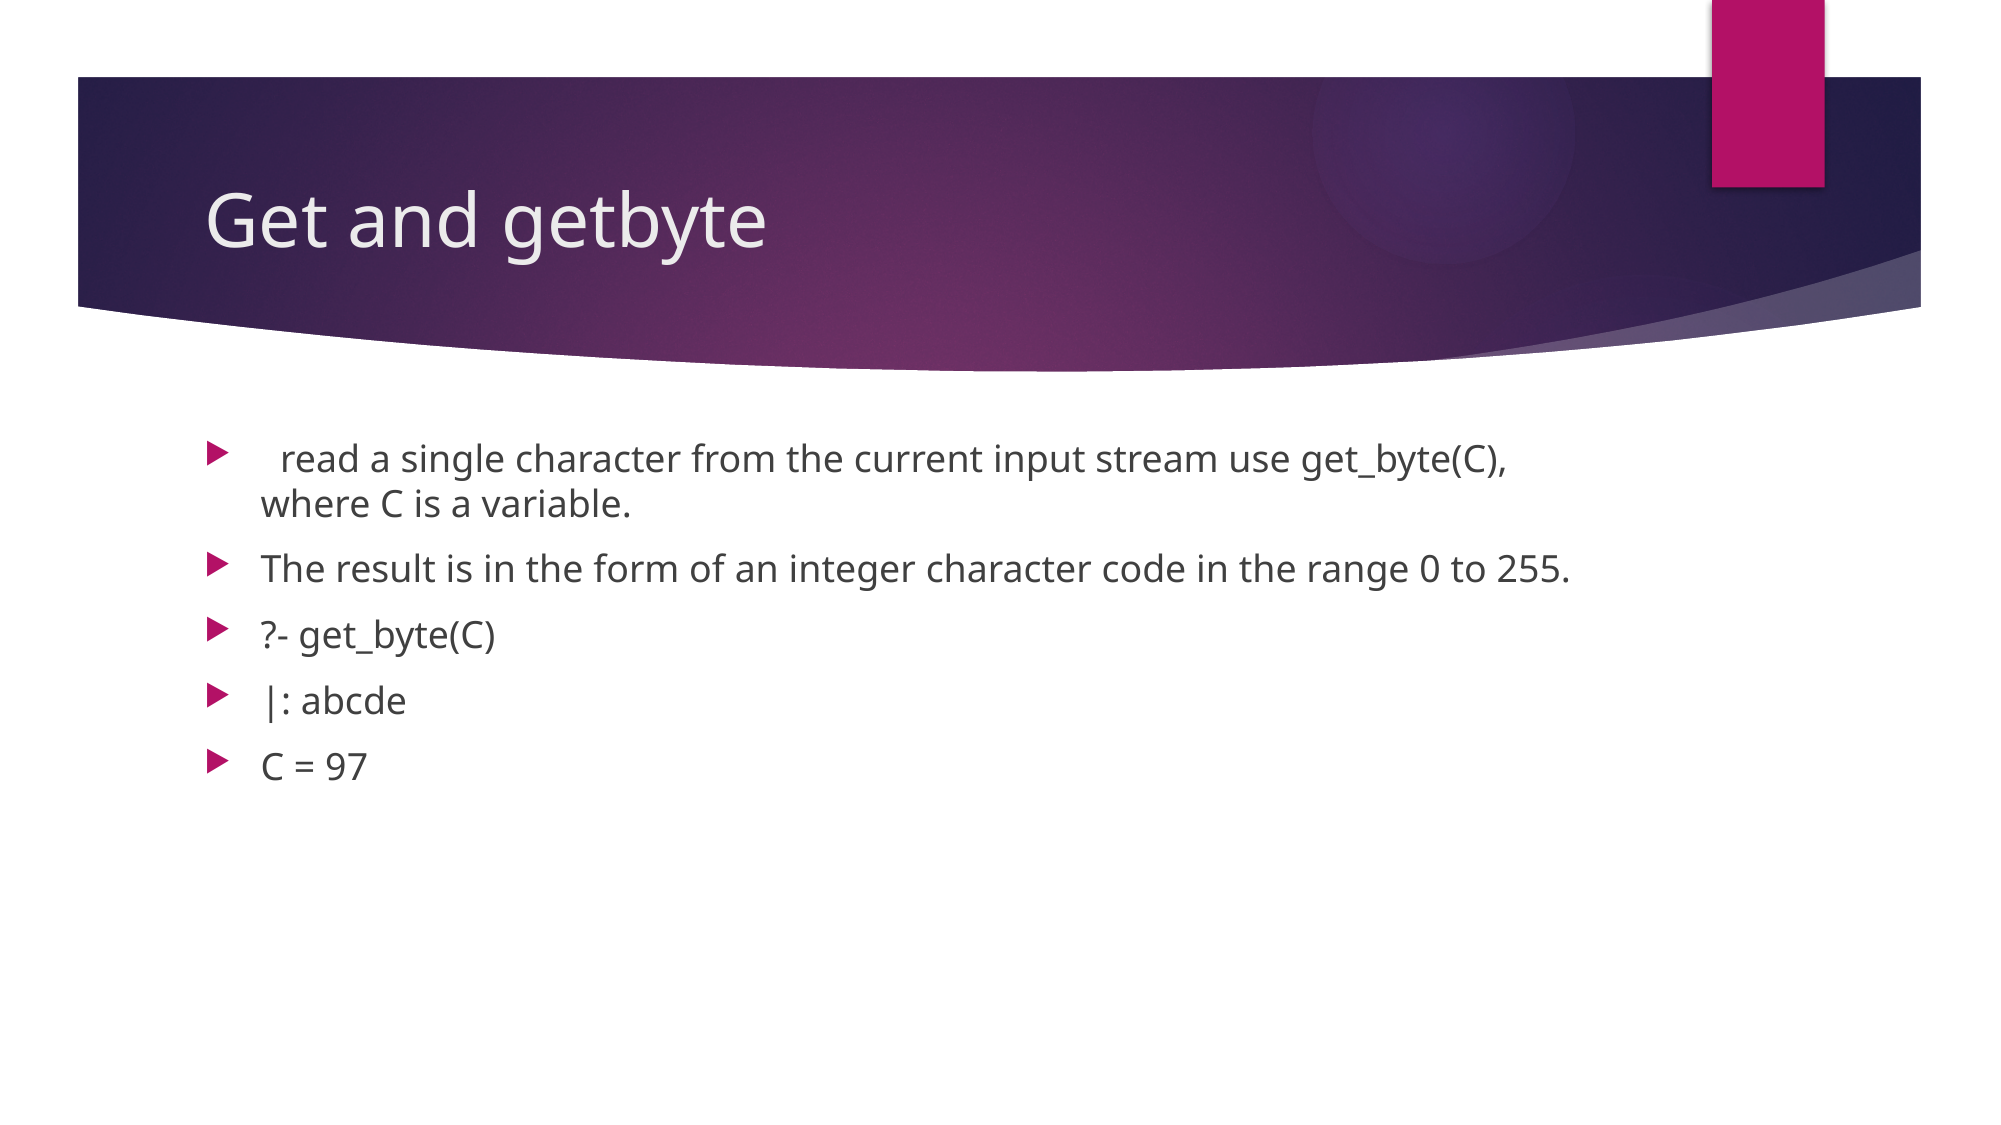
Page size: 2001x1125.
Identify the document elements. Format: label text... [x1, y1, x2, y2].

list read a single character from the current input stream use get_byte(C), where C is a variable. The result is in the form of an integer character code in the range 0 to 255. ?- get_byte(C) |: abcde C = 97 [189, 427, 1638, 988]
title Get and getbyte [189, 159, 1627, 276]
